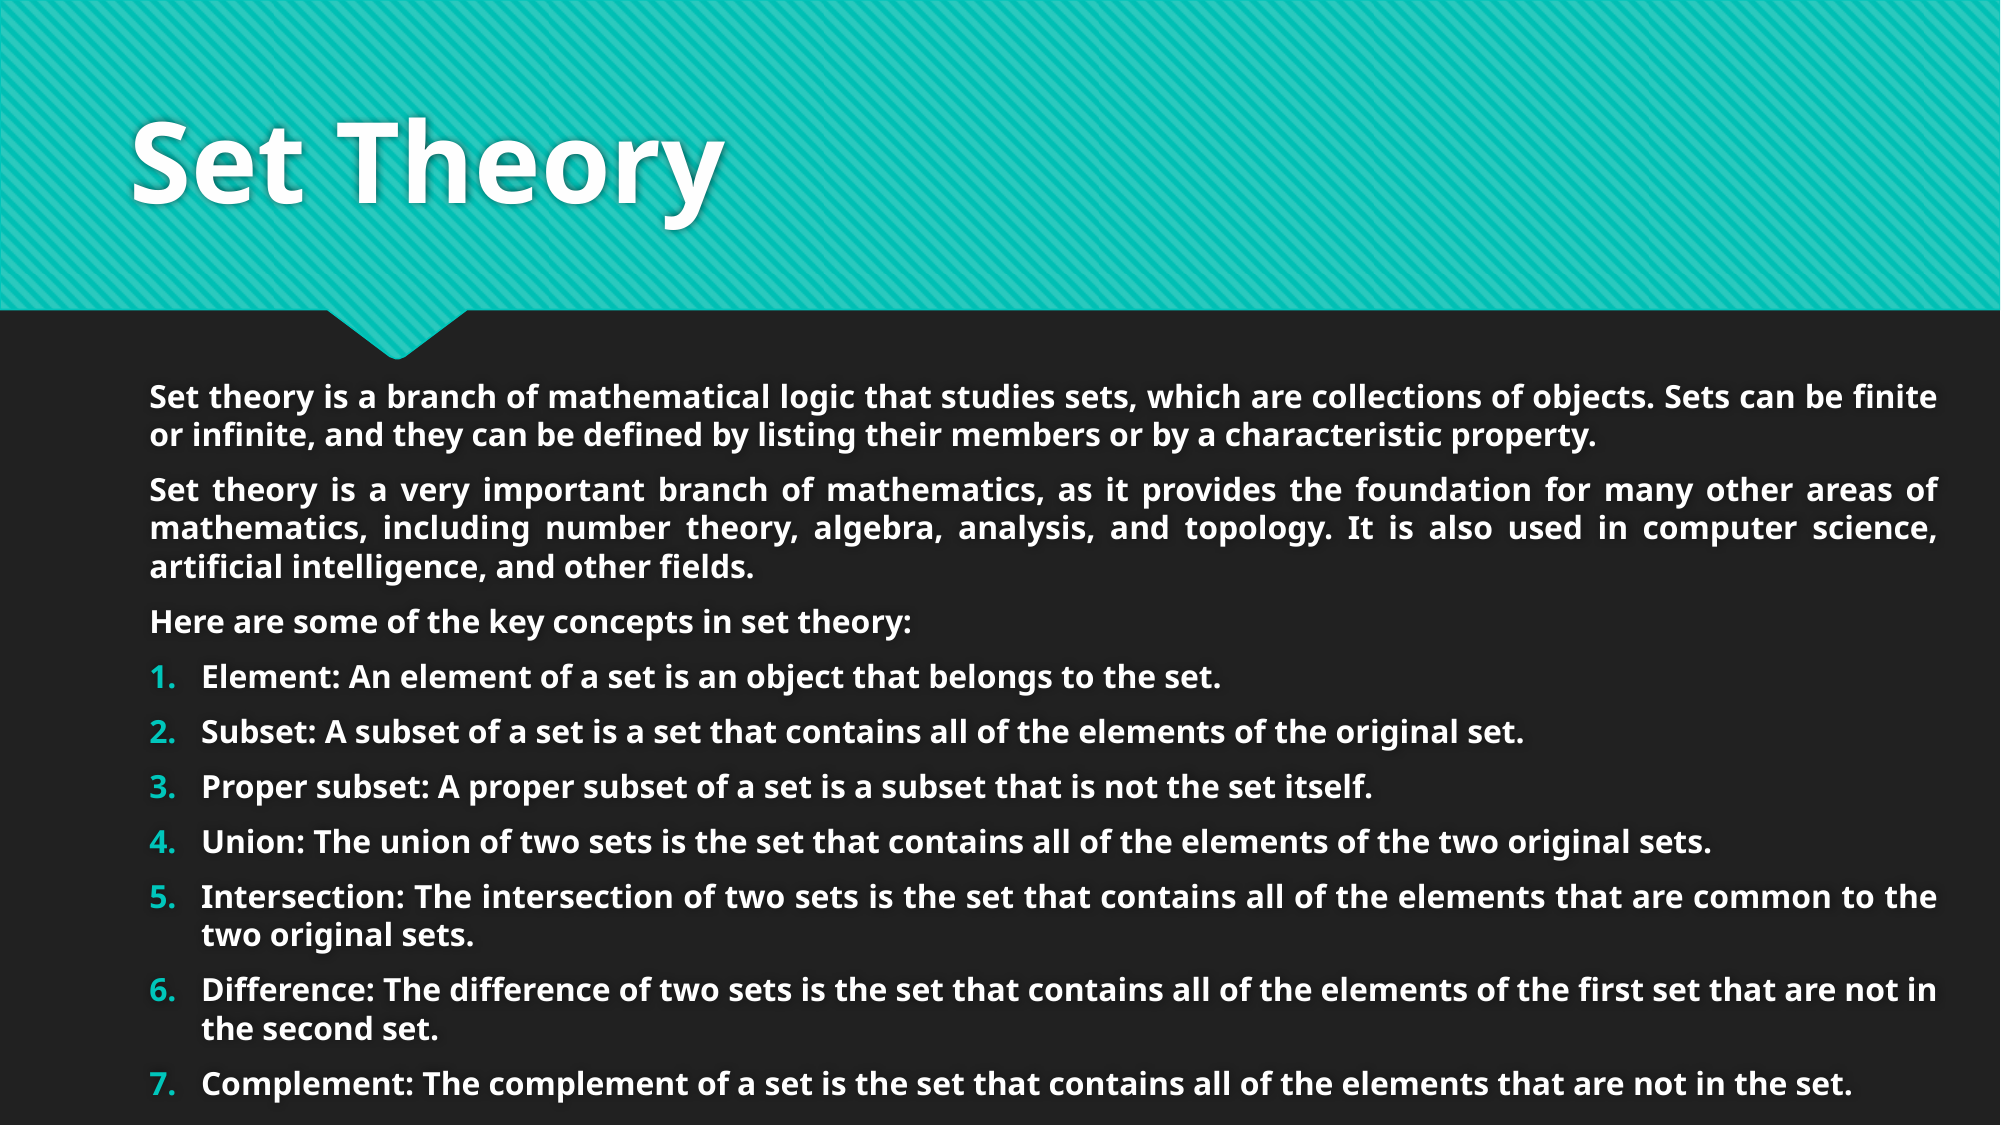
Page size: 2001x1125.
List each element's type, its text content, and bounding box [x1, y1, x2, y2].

title Set Theory [114, 0, 1930, 234]
list Set theory is a branch of mathematical logic that studies sets, which are collections of objects. Sets can be finite or infinite, and they can be defined by listing their members or by a characteristic property. Set theory is a very important branch of mathematics, as it provides the foundation for many other areas of mathematics, including number theory, algebra, analysis, and topology. It is also used in computer science, artificial intelligence, and other fields. Here are some of the key concepts in set theory: Element: An element of a set is an object that belongs to the set. Subset: A subset of a set is a set that contains all of the elements of the original set. Proper subset: A proper subset of a set is a subset that is not the set itself. Union: The union of two sets is the set that contains all of the elements of the two original sets. Intersection: The intersection of two sets is the set that contains all of the elements that are common to the two original sets. Difference: The difference of two sets is the set that contains all of the elements of the first set that are not in the second set. Complement: The complement of a set is the set that contains all of the elements that are not in the set. [134, 364, 1953, 1114]
